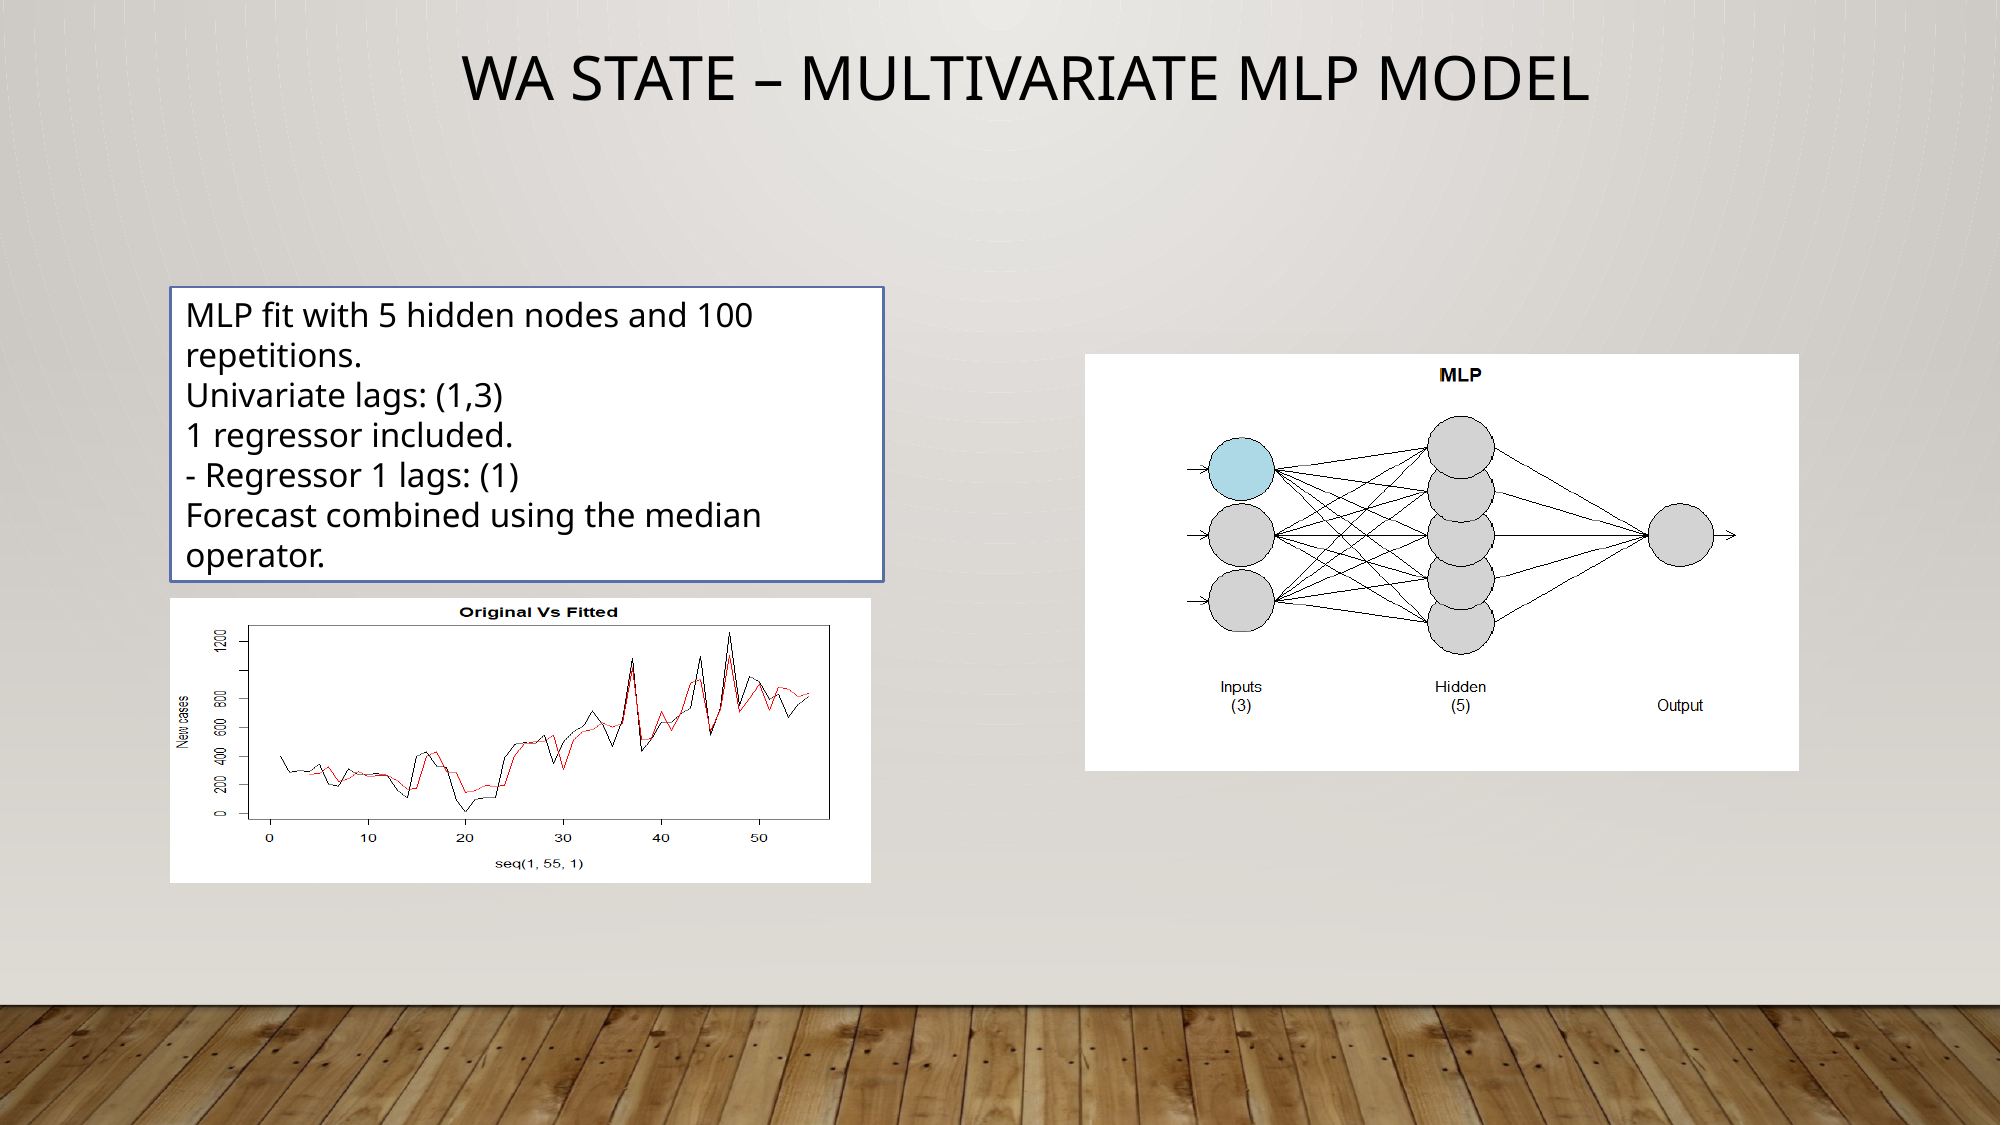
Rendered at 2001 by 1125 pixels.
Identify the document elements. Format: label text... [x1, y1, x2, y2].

picture [170, 597, 871, 884]
text_box WA State – Multivariate MLP model [424, 40, 1629, 138]
picture [1085, 354, 1799, 771]
text_box MLP fit with 5 hidden nodes and 100 repetitions. Univariate lags: (1,3) 1 regressor included. - Regressor 1 lags: (1) Forecast combined using the median operator. [169, 286, 885, 583]
picture [0, 1005, 2000, 1125]
